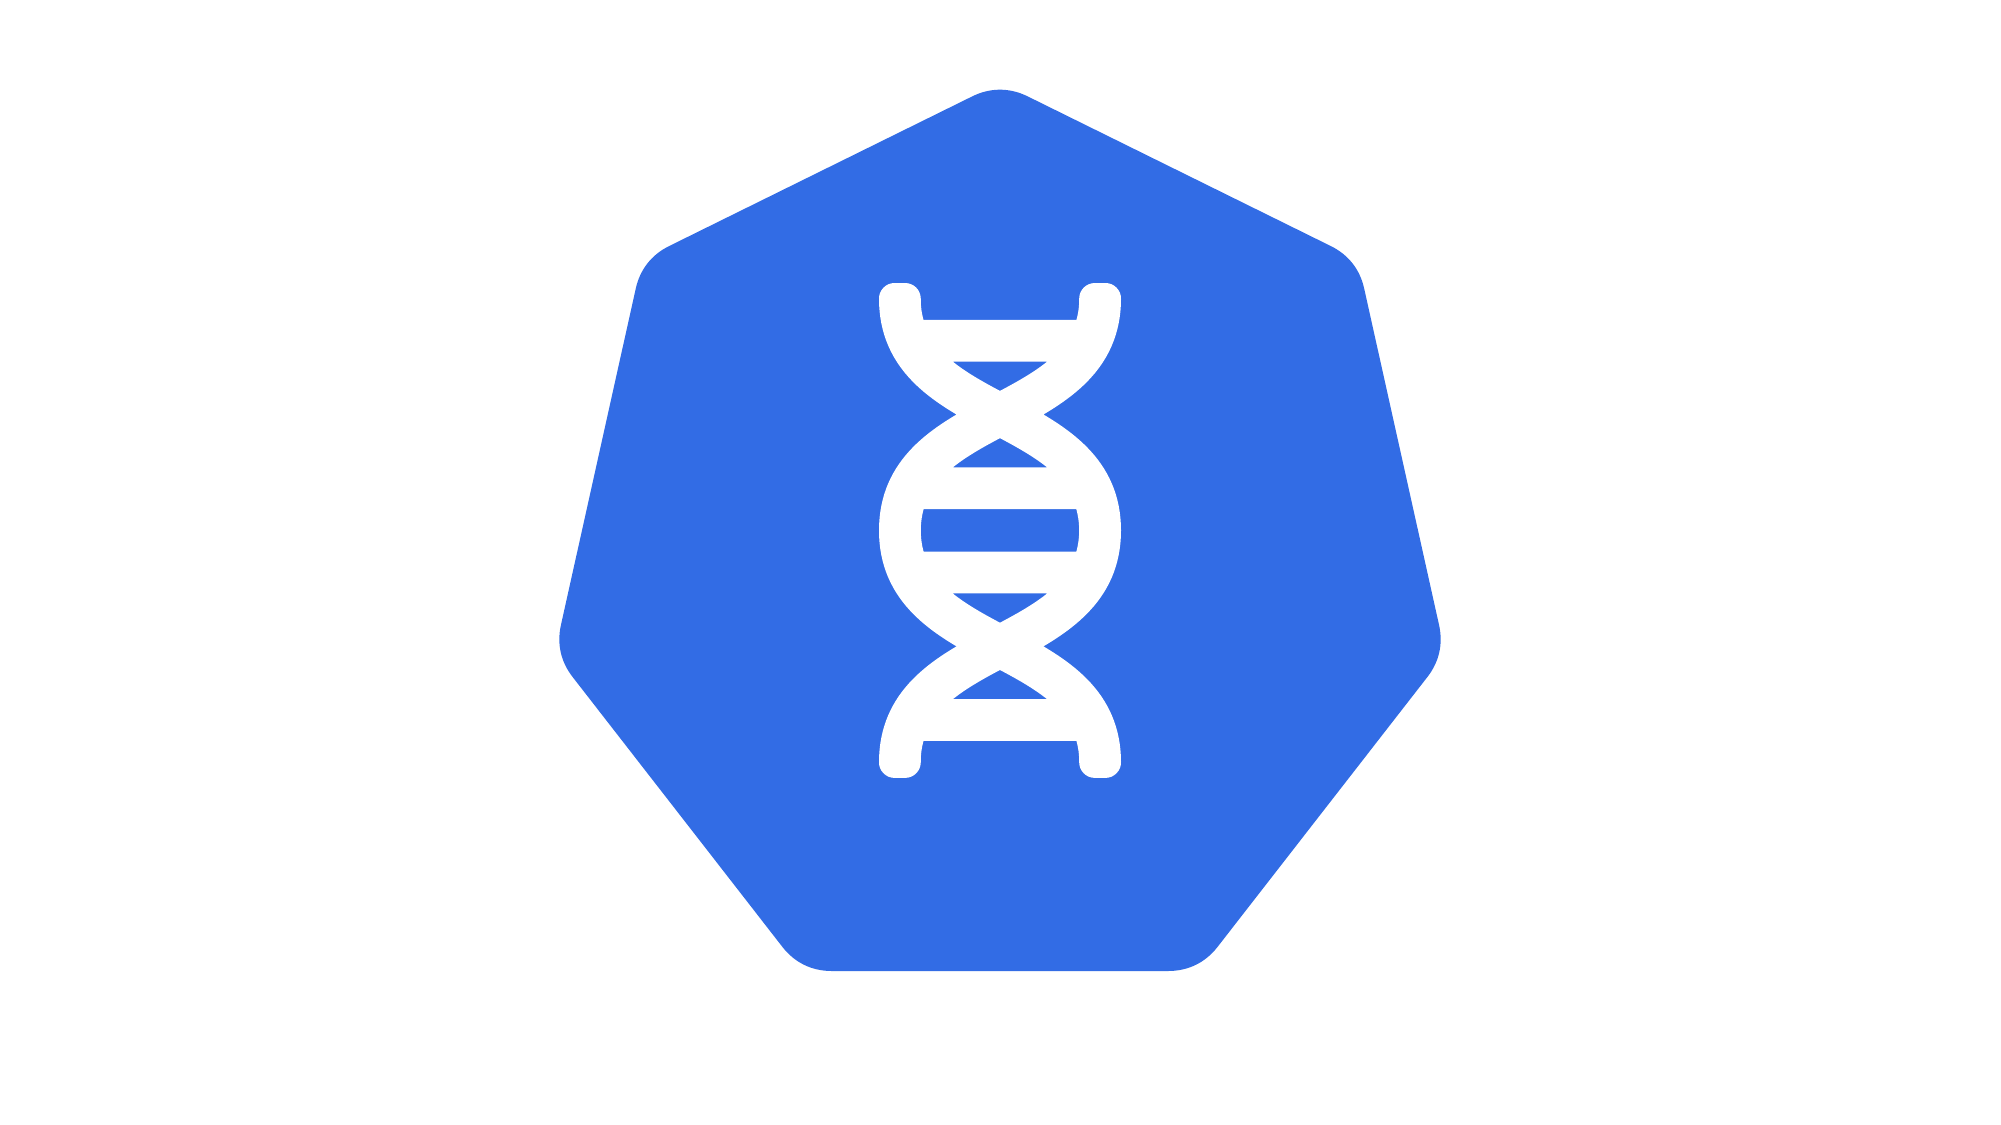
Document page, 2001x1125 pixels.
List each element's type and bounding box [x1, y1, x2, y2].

text_box [894, 298, 1106, 763]
text_box [620, 151, 1380, 910]
